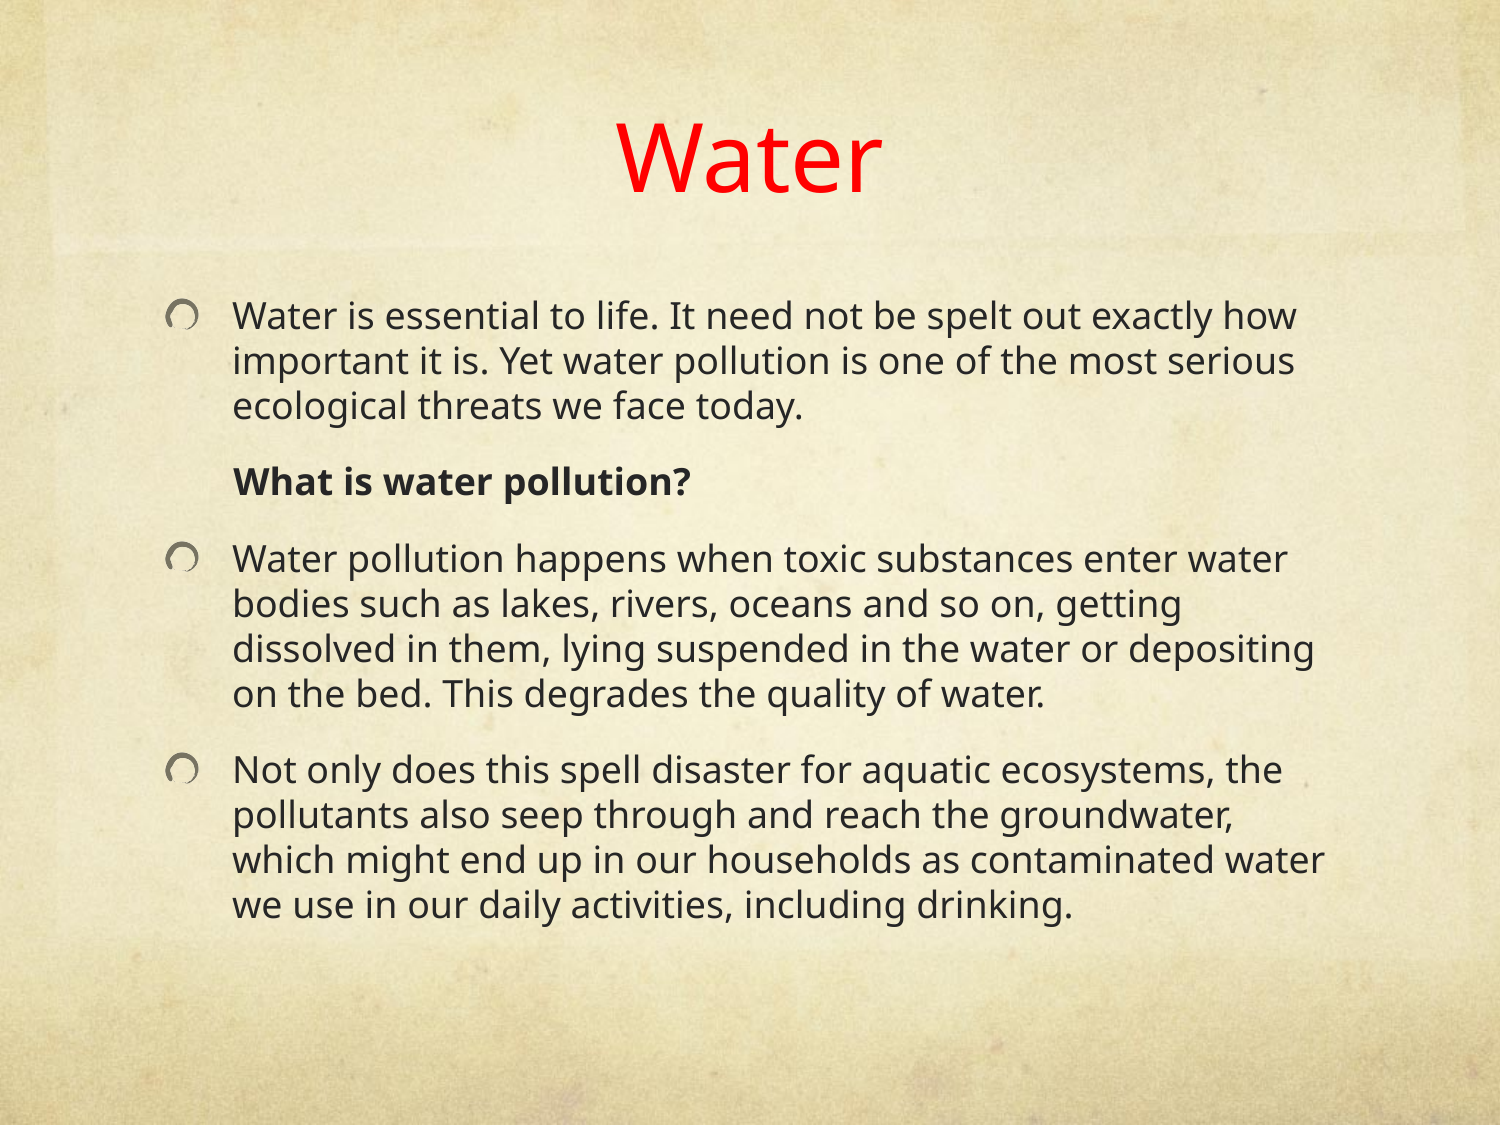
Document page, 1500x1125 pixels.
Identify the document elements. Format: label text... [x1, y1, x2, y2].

list Water is essential to life. It need not be spelt out exactly how important it is. Yet water pollution is one of the most serious ecological threats we face today. What is water pollution? Water pollution happens when toxic substances enter water bodies such as lakes, rivers, oceans and so on, getting dissolved in them, lying suspended in the water or depositing on the bed. This degrades the quality of water. Not only does this spell disaster for aquatic ecosystems, the pollutants also seep through and reach the groundwater, which might end up in our households as contaminated water we use in our daily activities, including drinking. [150, 284, 1350, 950]
title Water [150, 82, 1350, 225]
picture [0, 0, 1500, 1125]
